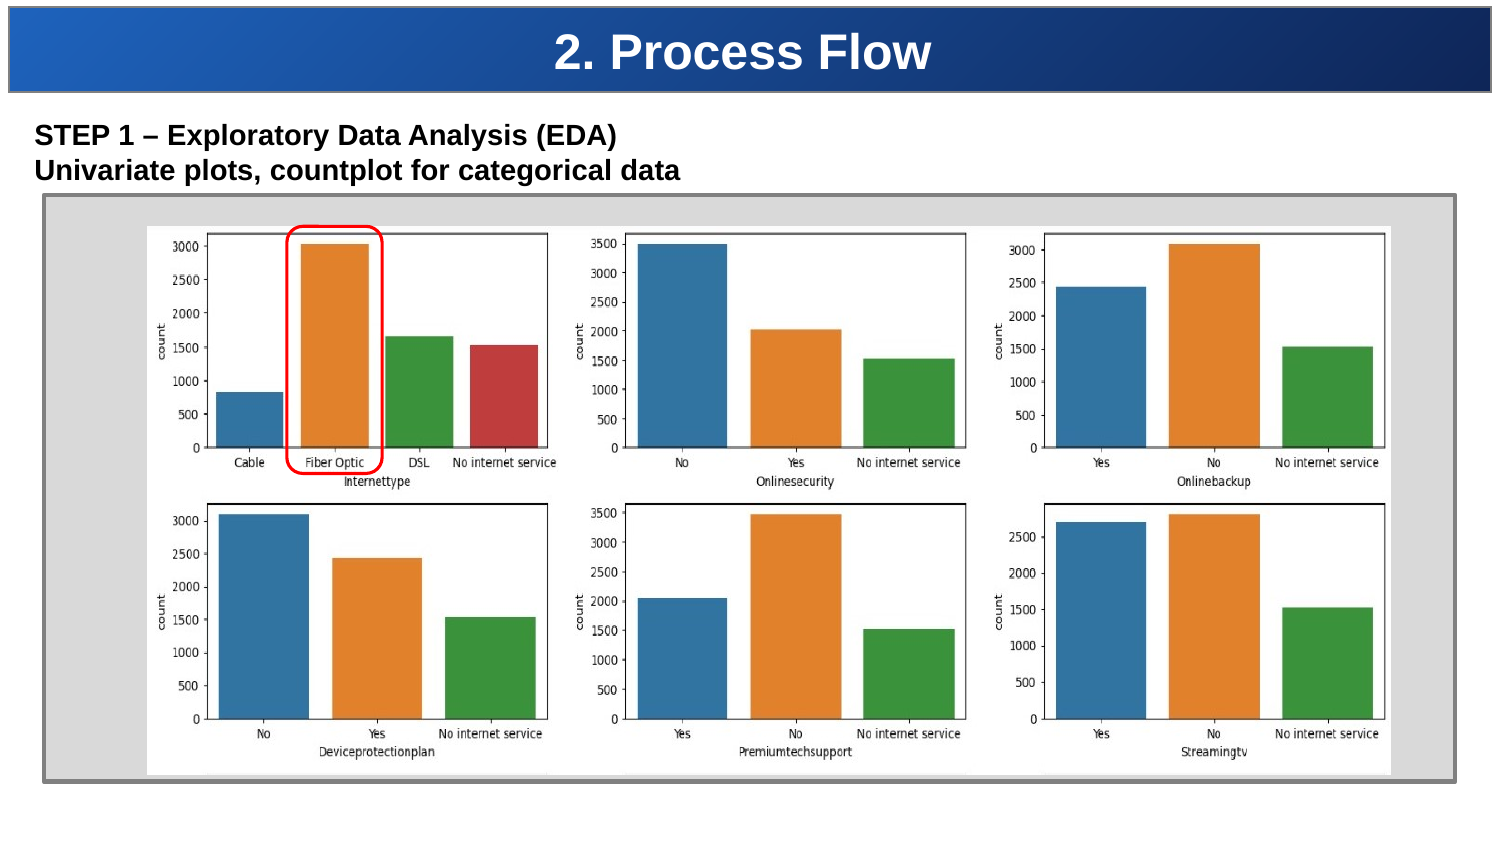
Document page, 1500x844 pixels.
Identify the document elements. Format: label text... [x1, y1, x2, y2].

text_box 2. Process Flow [8, 6, 1492, 93]
text_box [44, 195, 1456, 782]
picture [147, 226, 1391, 775]
text_box STEP 1 – Exploratory Data Analysis (EDA) Univariate plots, countplot for categorical data [19, 109, 697, 194]
